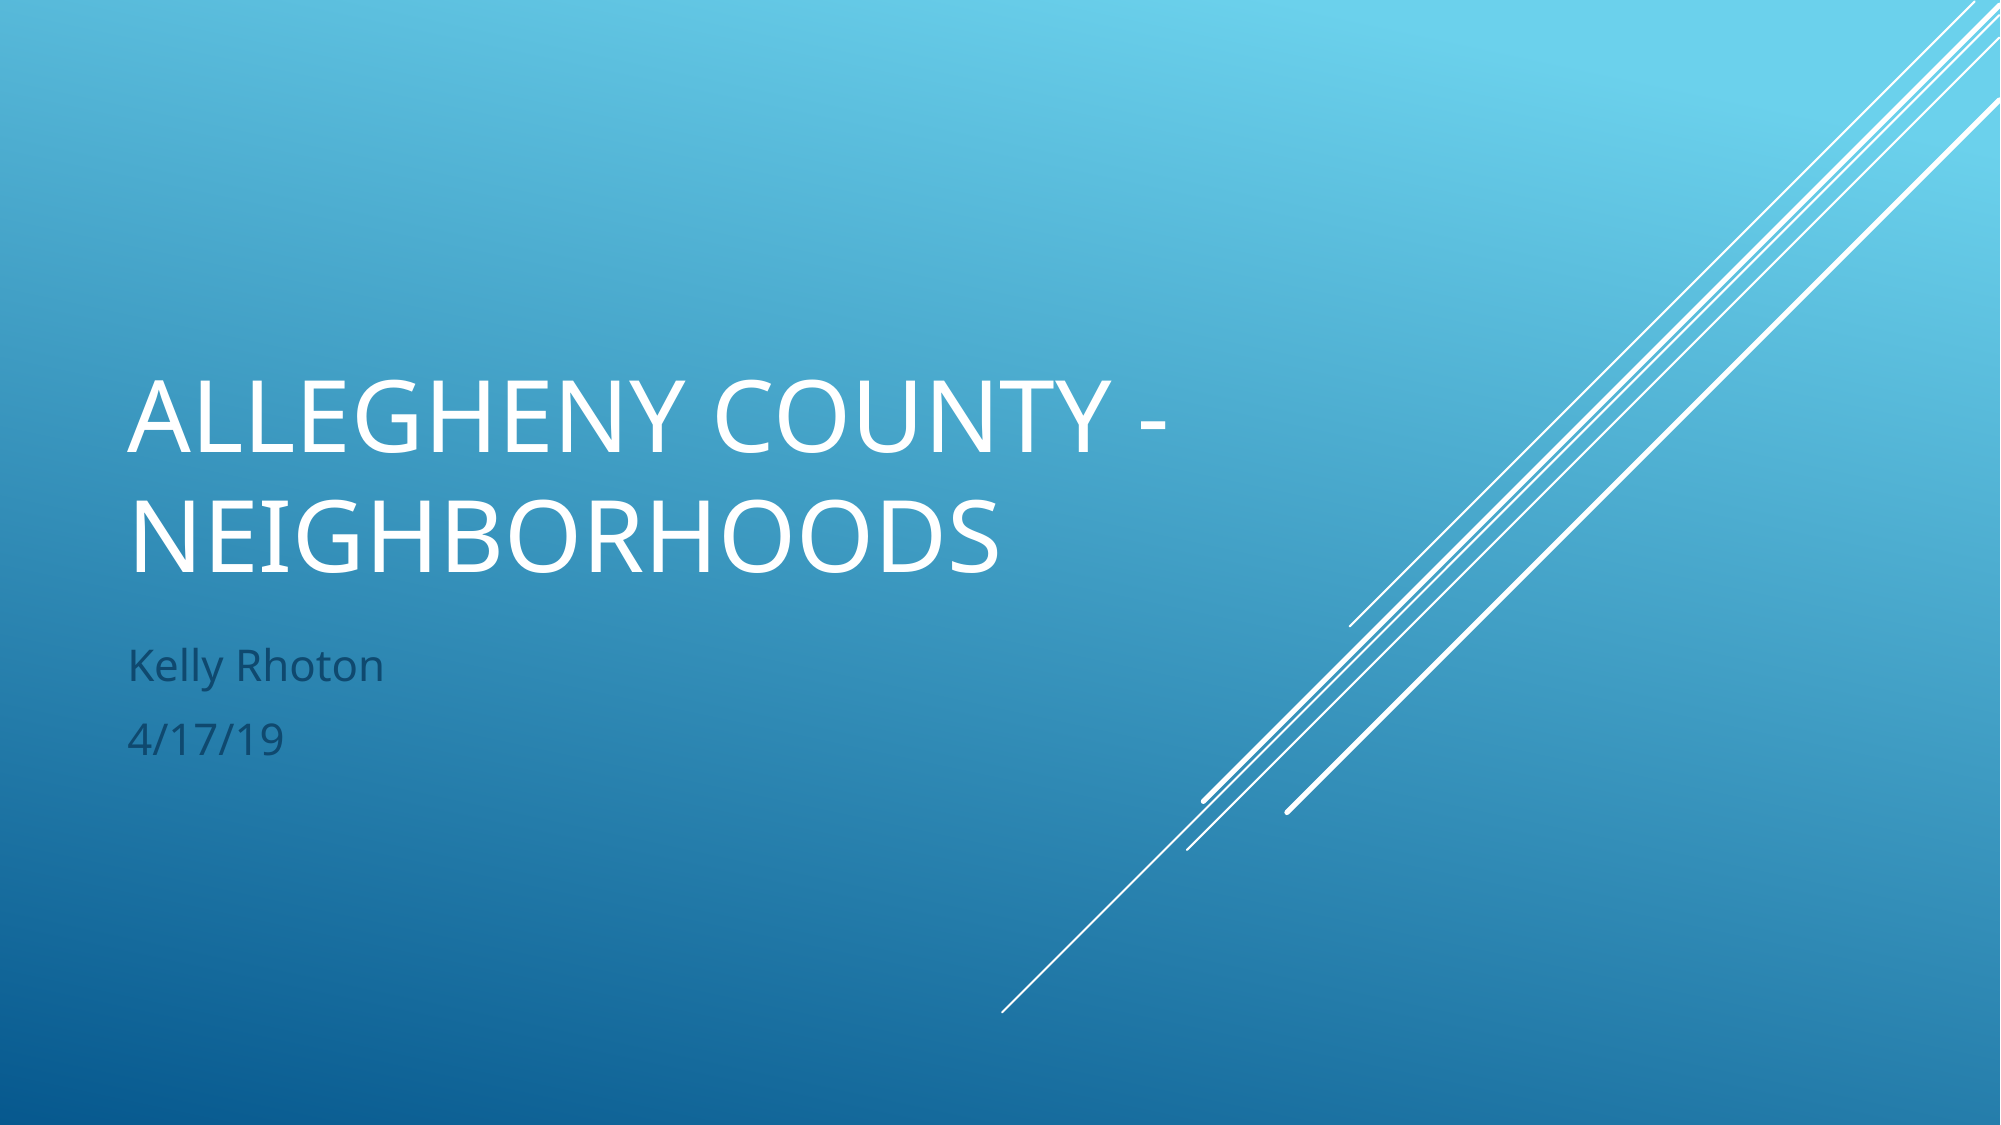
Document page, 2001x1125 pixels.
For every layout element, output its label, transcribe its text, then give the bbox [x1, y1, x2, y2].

subtitle Kelly Rhoton 4/17/19 [112, 630, 1163, 950]
title Allegheny county - Neighborhoods [112, 112, 1425, 600]
